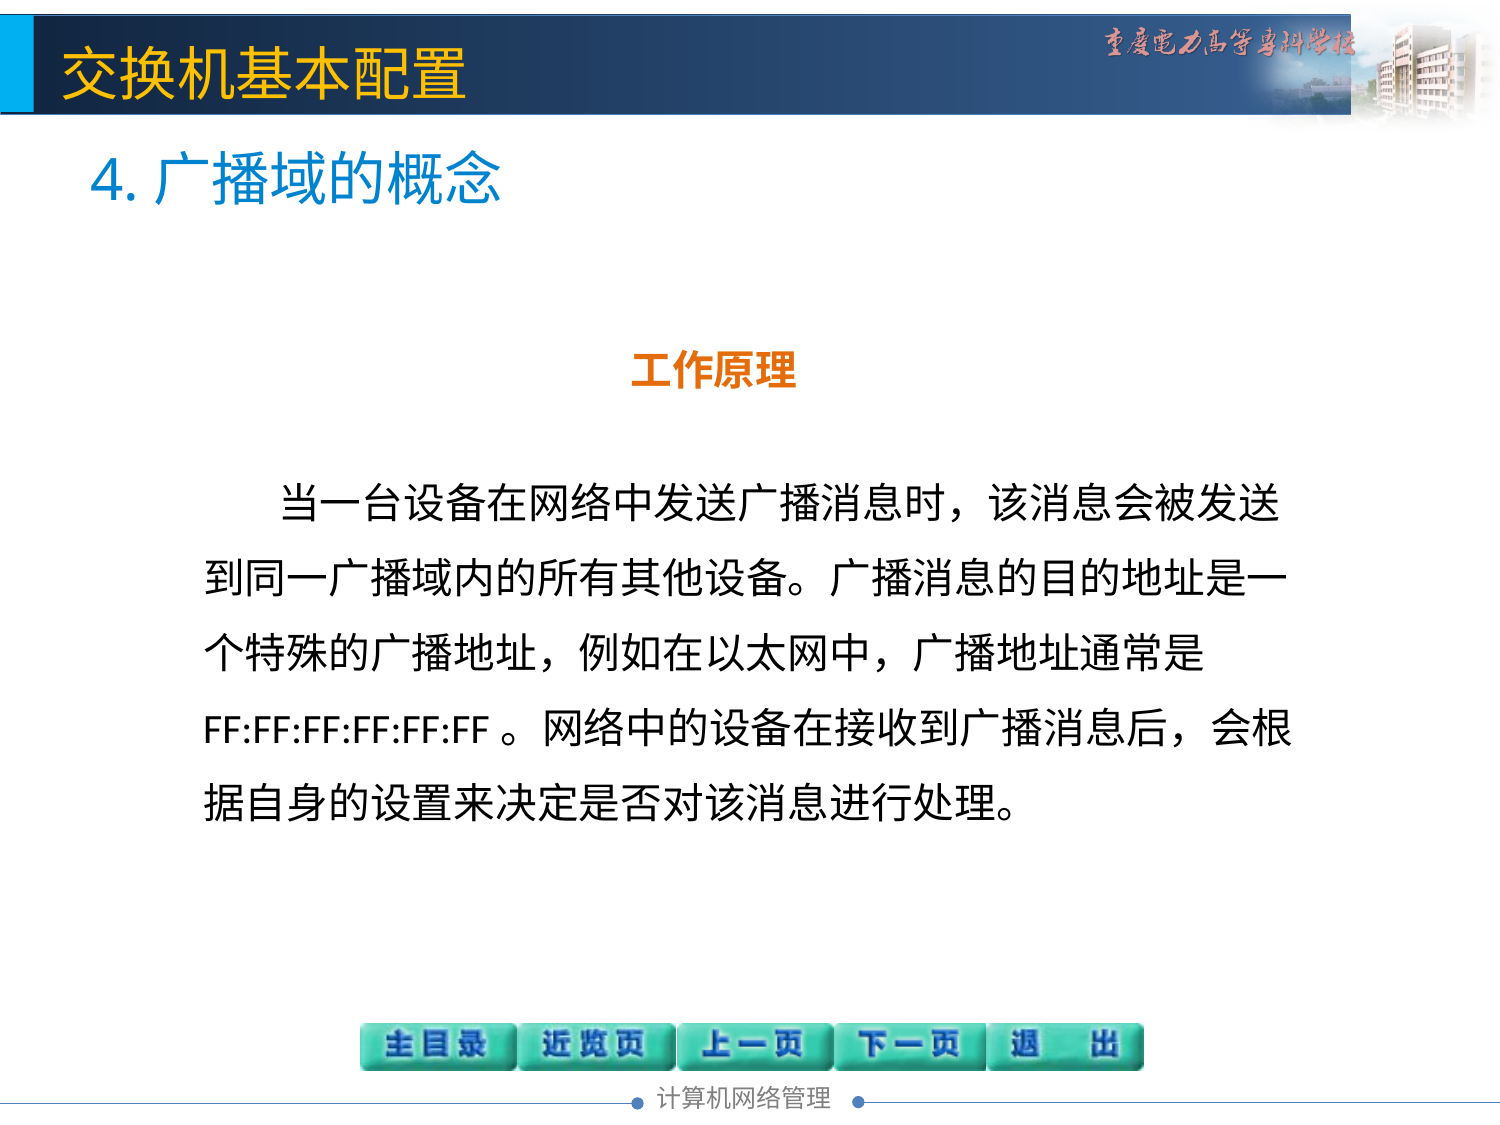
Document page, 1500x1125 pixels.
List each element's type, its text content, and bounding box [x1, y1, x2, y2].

picture [677, 1023, 1144, 1071]
picture [1084, 15, 1374, 86]
text_box 1.共享式与交换式以太网 [1351, 56, 1441, 78]
text_box 工作原理 [615, 336, 813, 402]
text_box 4.广播域的概念 [75, 117, 553, 236]
text_box 当一台设备在网络中发送广播消息时，该消息会被发送到同一广播域内的所有其他设备。广播消息的目的地址是一个特殊的广播地址，例如在以太网中，广播地址通常是FF:FF:FF:FF:FF:FF。网络中的设备在接收到广播消息后，会根据自身的设置来决定是否对该消息进行处理。 [188, 444, 1333, 835]
picture [360, 1023, 676, 1071]
